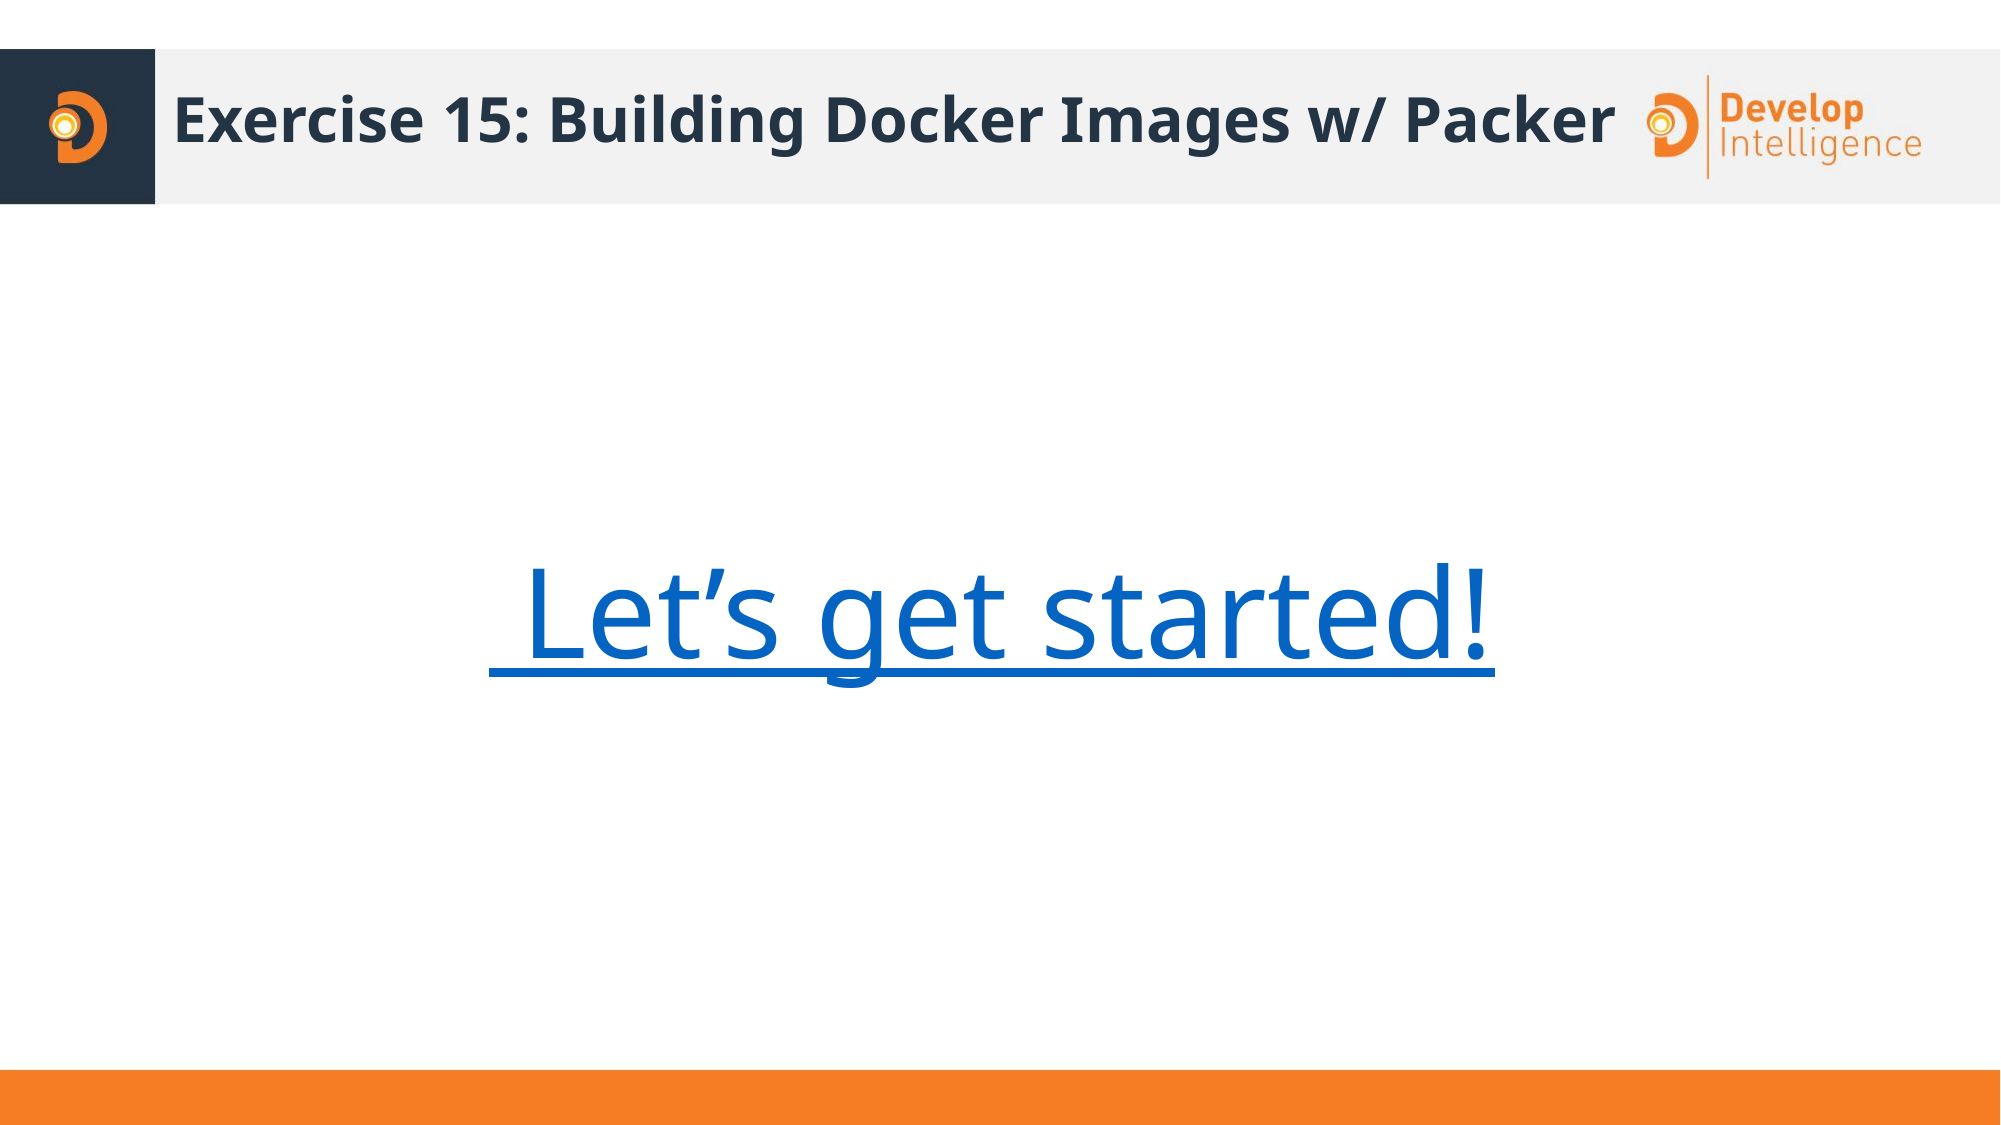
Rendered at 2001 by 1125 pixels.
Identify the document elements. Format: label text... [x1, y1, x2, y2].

slide_number [1861, 1067, 1999, 1117]
title Exercise 15: Building Docker Images w/ Packer [157, 48, 2000, 198]
list Let’s get started! [137, 243, 1862, 1011]
picture [0, 0, 2001, 1125]
